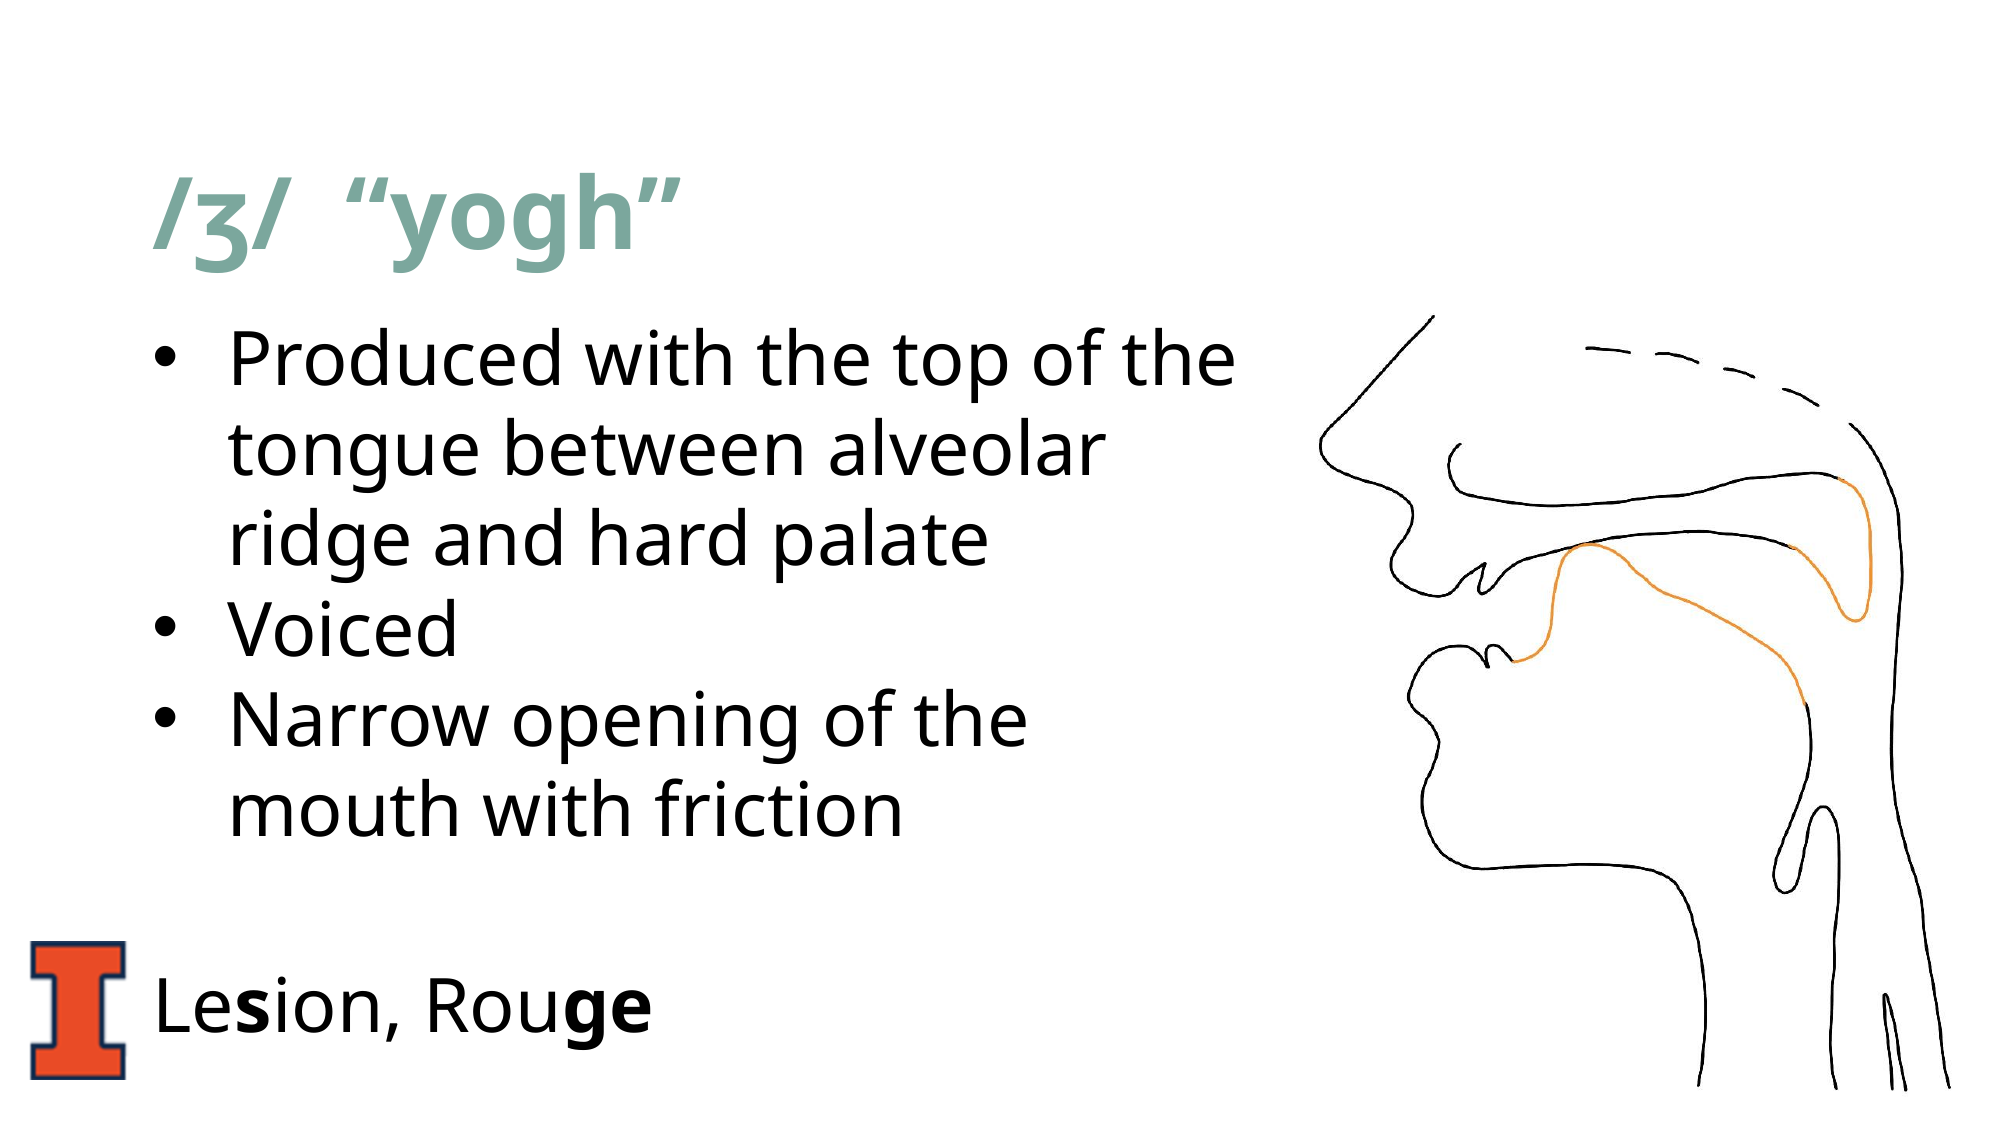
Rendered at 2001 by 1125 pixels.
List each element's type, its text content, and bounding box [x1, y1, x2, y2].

picture [8, 941, 137, 1080]
title /ʒ/ “yogh” [137, 28, 1679, 278]
list Produced with the top of the tongue between alveolar ridge and hard palate Voiced Narrow opening of the mouth with friction Lesion, Rouge [137, 302, 1275, 1098]
picture [1299, 277, 2000, 1125]
